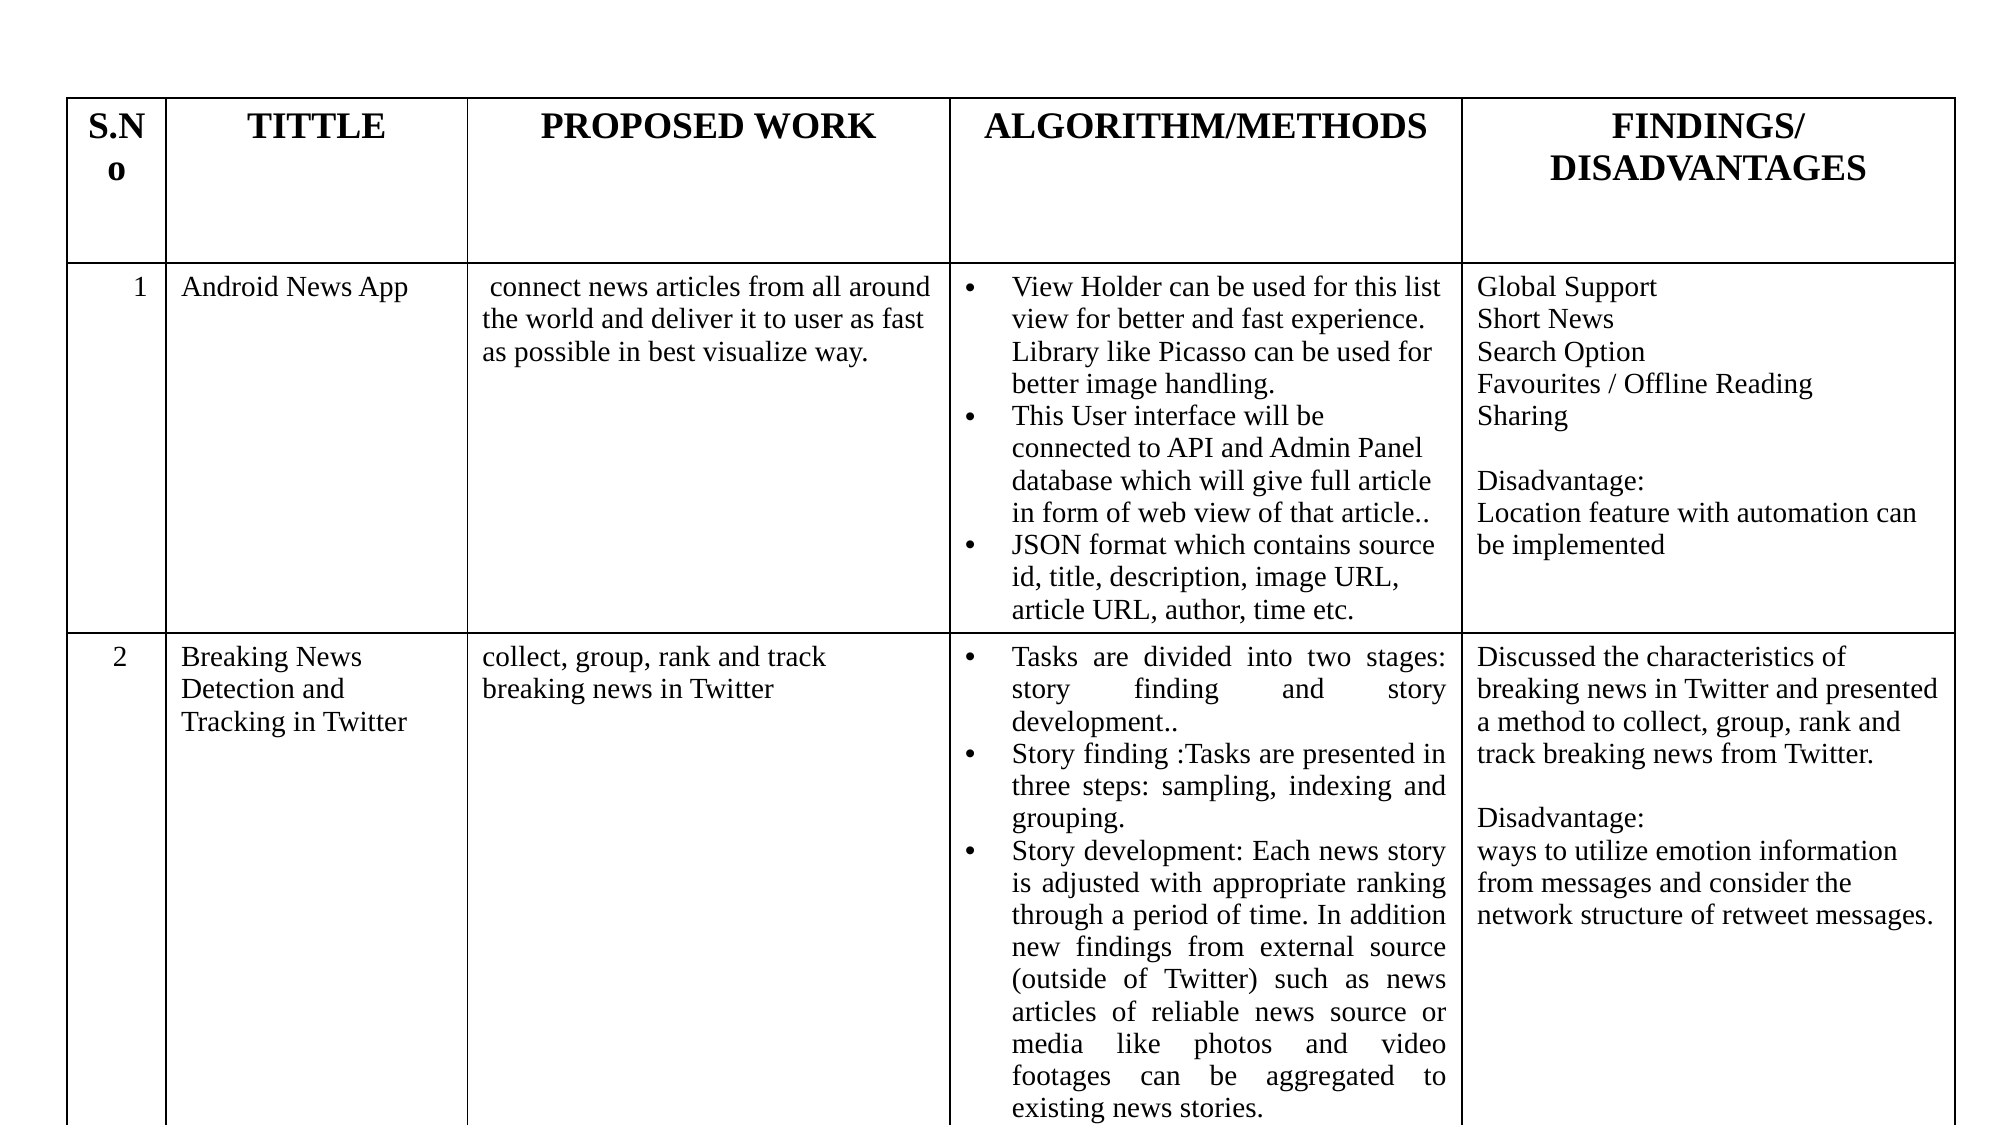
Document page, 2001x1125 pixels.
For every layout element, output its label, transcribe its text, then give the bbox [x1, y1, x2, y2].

table_header FINDINGS/ DISADVANTAGES [1463, 99, 1954, 262]
table_cell collect, group, rank and track breaking news in Twitter [468, 634, 949, 1125]
table_cell Discussed the characteristics of breaking news in Twitter and presented a method to collect, group, rank and track breaking news from Twitter. Disadvantage: ways to utilize emotion information from messages and consider the network structure of retweet messages. [1463, 634, 1954, 1125]
table_cell Tasks are divided into two stages: story finding and story development.. Story finding :Tasks are presented in three steps: sampling, indexing and grouping. Story development: Each news story is adjusted with appropriate ranking through a period of time. In addition new findings from external source (outside of Twitter) such as news articles of reliable news source or media like photos and video footages can be aggregated to existing news stories. [951, 634, 1461, 1125]
table_cell Global Support Short News Search Option Favourites / Offline Reading Sharing Disadvantage: Location feature with automation can be implemented [1463, 264, 1954, 632]
table_cell 2 [68, 634, 165, 1125]
table_header S.No [68, 99, 165, 262]
table_header TITTLE [167, 99, 467, 262]
table_cell View Holder can be used for this list view for better and fast experience. Library like Picasso can be used for better image handling. This User interface will be connected to API and Admin Panel database which will give full article in form of web view of that article.. JSON format which contains source id, title, description, image URL, article URL, author, time etc. [951, 264, 1461, 632]
table_header ALGORITHM/METHODS [951, 99, 1461, 262]
table_header PROPOSED WORK [468, 99, 949, 262]
table_cell Breaking News Detection and Tracking in Twitter [167, 634, 467, 1125]
table_cell 1 [68, 264, 165, 632]
table_cell Android News App [167, 264, 467, 632]
table_cell connect news articles from all around the world and deliver it to user as fast as possible in best visualize way. [468, 264, 949, 632]
